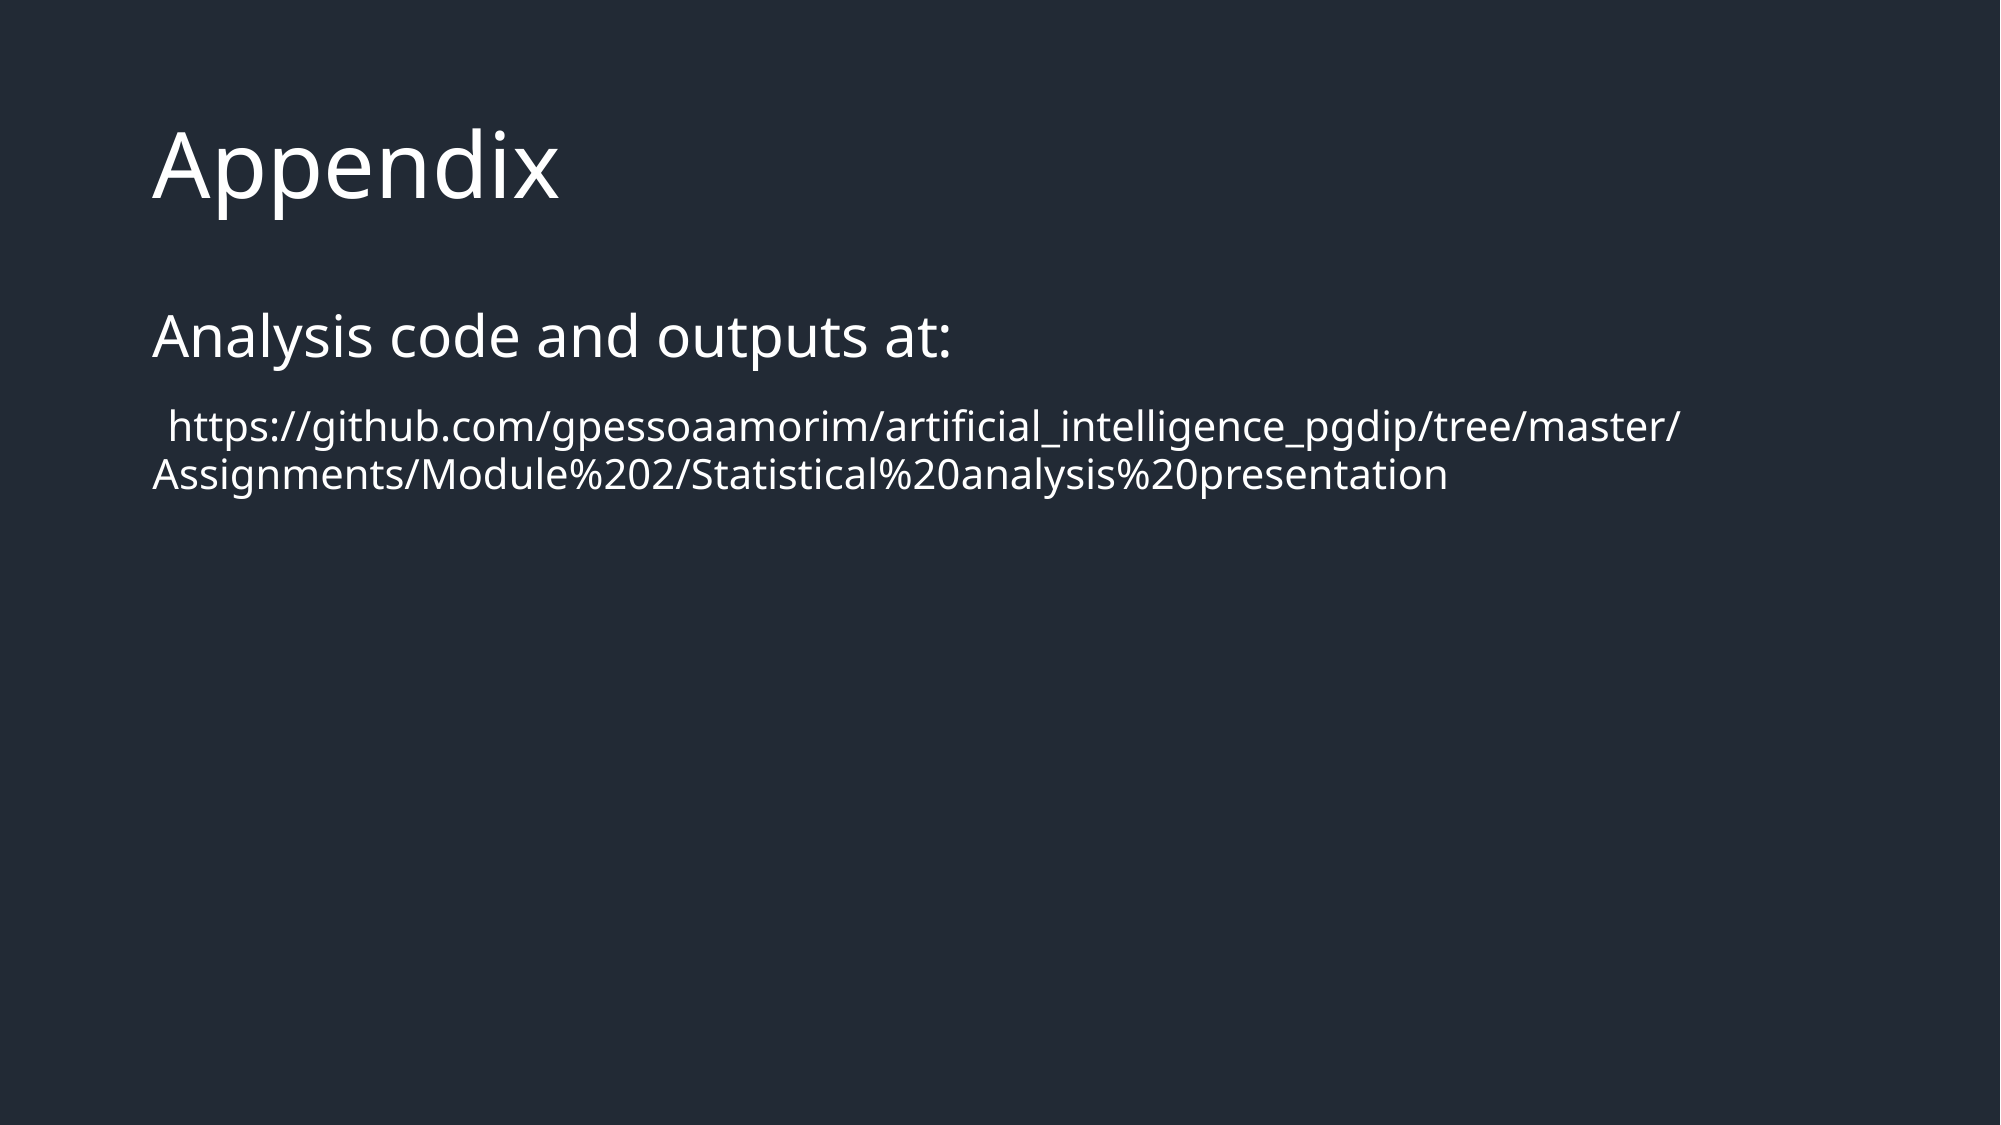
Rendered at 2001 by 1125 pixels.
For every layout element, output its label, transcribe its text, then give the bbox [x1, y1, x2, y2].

list Analysis code and outputs at: https://github.com/gpessoaamorim/artificial_intelligence_pgdip/tree/master/Assignments/Module%202/Statistical%20analysis%20presentation [137, 299, 1863, 1014]
title Appendix [137, 59, 1863, 278]
